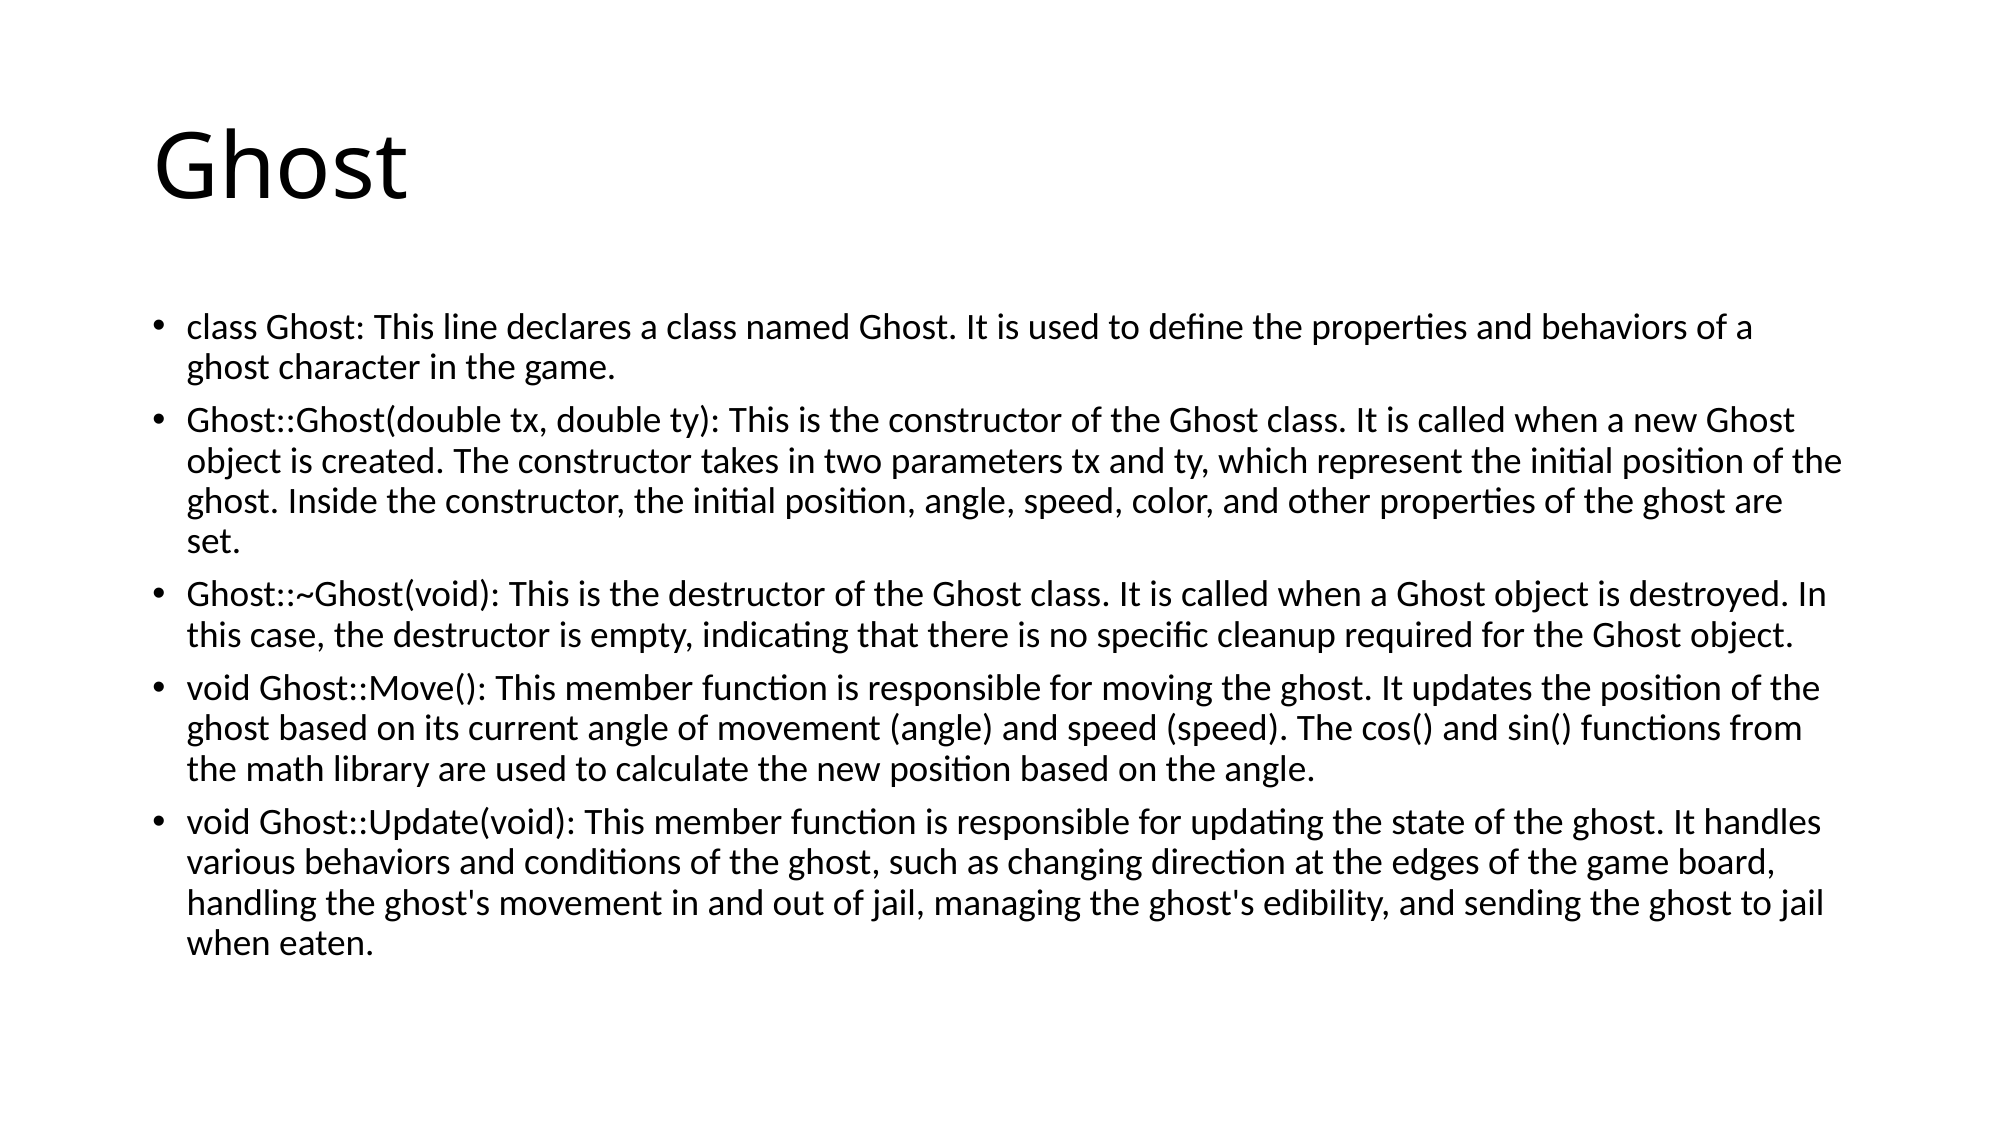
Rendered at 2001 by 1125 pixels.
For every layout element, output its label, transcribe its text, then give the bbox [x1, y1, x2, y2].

list class Ghost: This line declares a class named Ghost. It is used to define the properties and behaviors of a ghost character in the game. Ghost::Ghost(double tx, double ty): This is the constructor of the Ghost class. It is called when a new Ghost object is created. The constructor takes in two parameters tx and ty, which represent the initial position of the ghost. Inside the constructor, the initial position, angle, speed, color, and other properties of the ghost are set. Ghost::~Ghost(void): This is the destructor of the Ghost class. It is called when a Ghost object is destroyed. In this case, the destructor is empty, indicating that there is no specific cleanup required for the Ghost object. void Ghost::Move(): This member function is responsible for moving the ghost. It updates the position of the ghost based on its current angle of movement (angle) and speed (speed). The cos() and sin() functions from the math library are used to calculate the new position based on the angle. void Ghost::Update(void): This member function is responsible for updating the state of the ghost. It handles various behaviors and conditions of the ghost, such as changing direction at the edges of the game board, handling the ghost's movement in and out of jail, managing the ghost's edibility, and sending the ghost to jail when eaten. [137, 299, 1863, 1014]
title Ghost [137, 59, 1863, 278]
